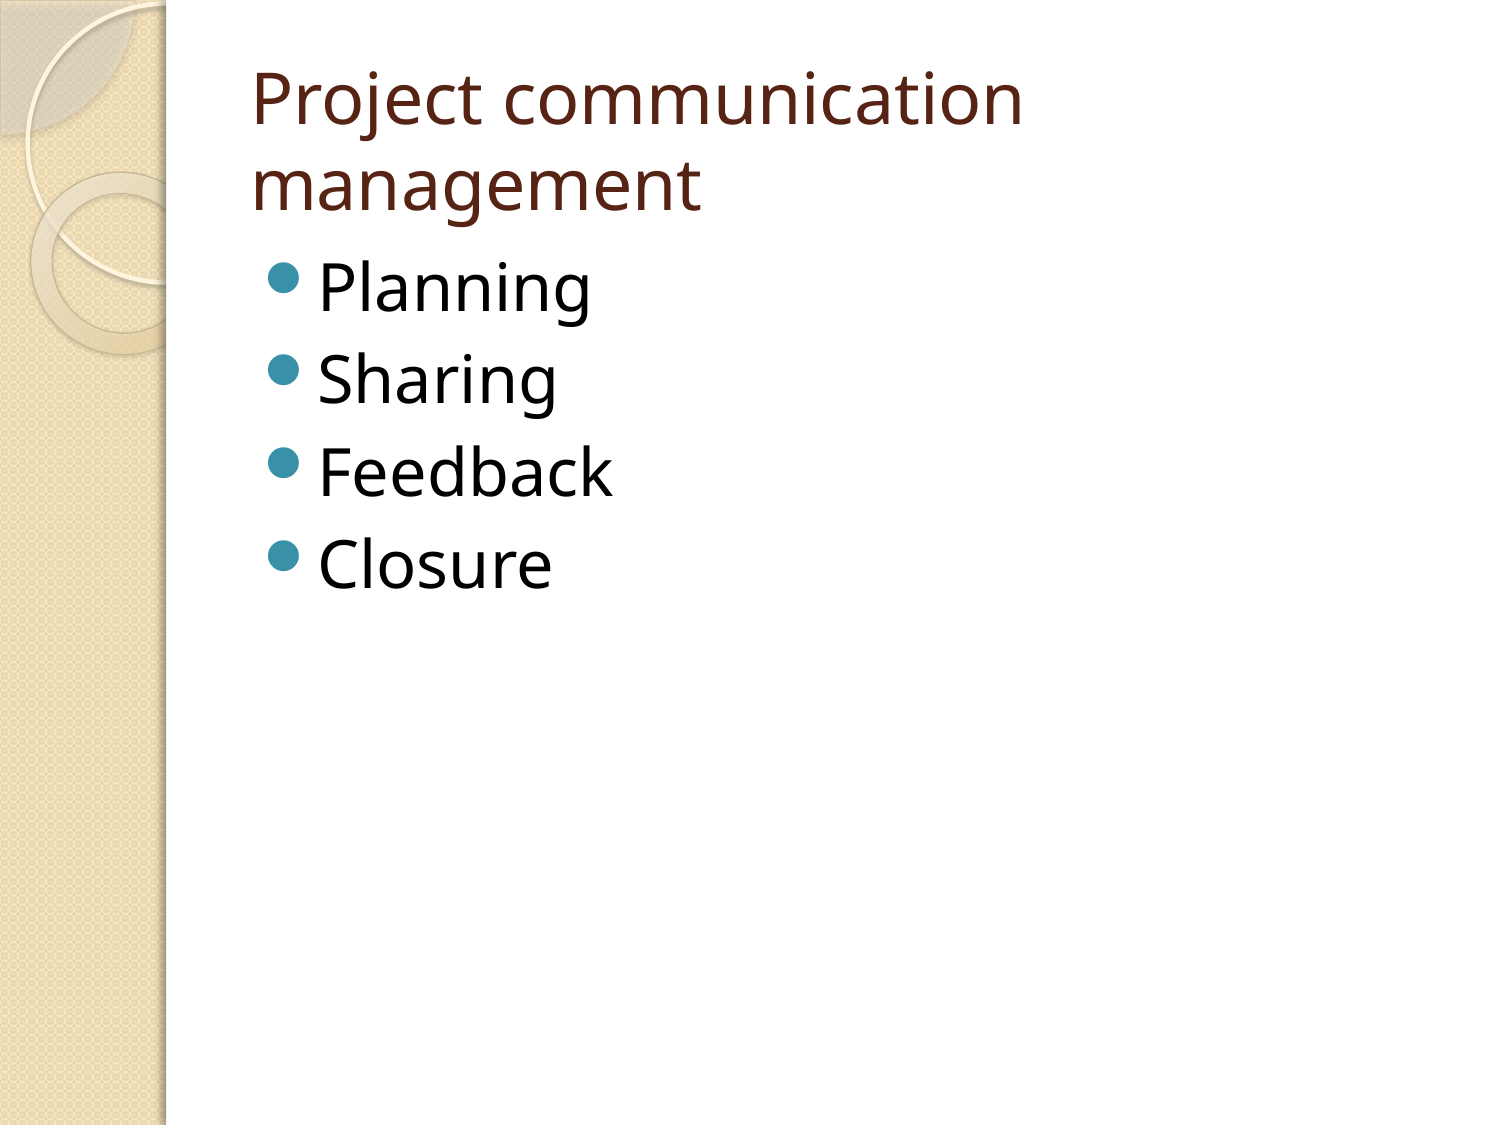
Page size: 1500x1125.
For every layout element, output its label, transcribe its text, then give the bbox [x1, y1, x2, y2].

list Planning Sharing Feedback Closure [235, 237, 1466, 1025]
title Project communication management [235, 45, 1466, 233]
